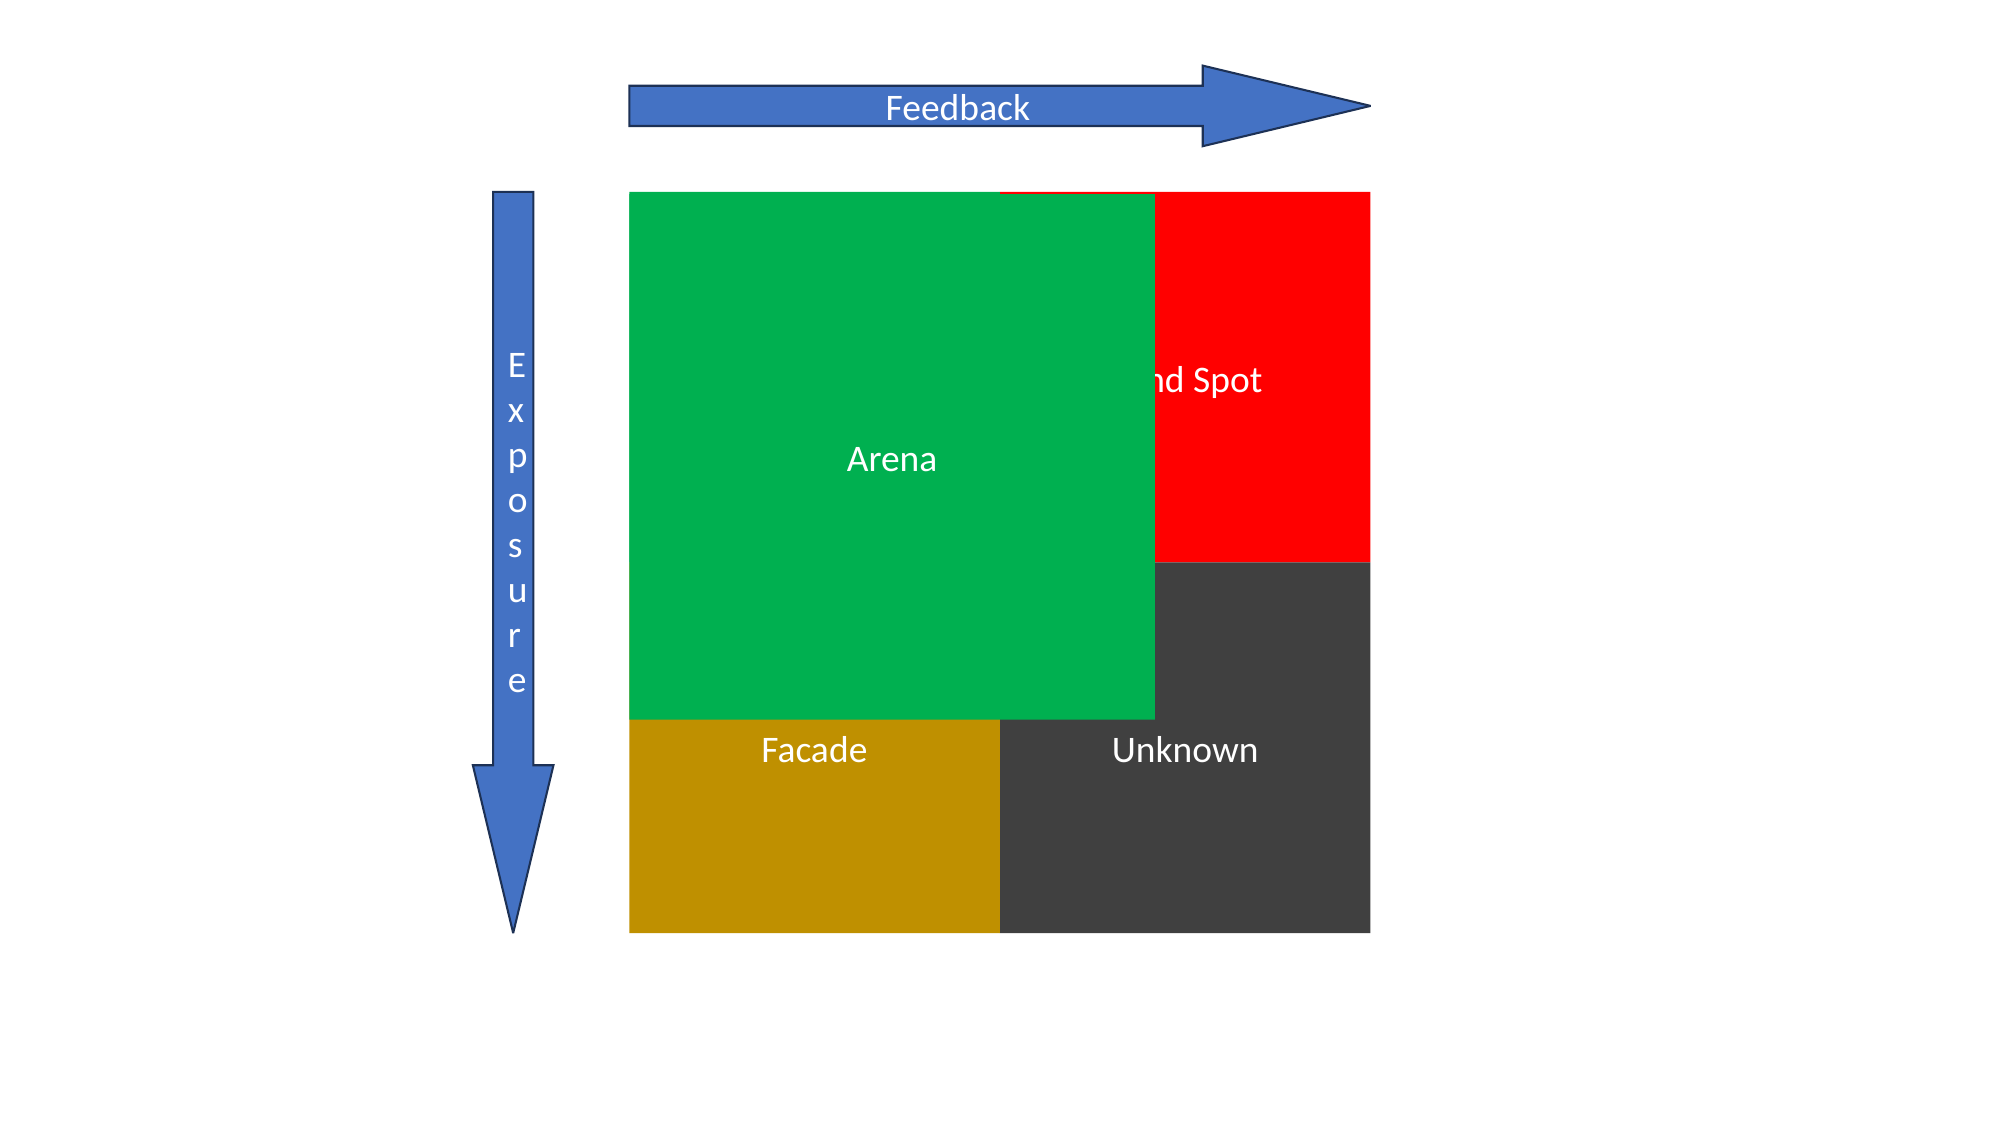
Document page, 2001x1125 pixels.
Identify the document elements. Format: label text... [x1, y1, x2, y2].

text_box Feedback [628, 64, 1371, 148]
text_box Unknown [1001, 561, 1372, 934]
text_box Arena [628, 193, 1156, 721]
text_box Exposure [471, 190, 555, 934]
text_box Blind Spot [1001, 191, 1372, 561]
text_box Facade [628, 721, 1001, 934]
